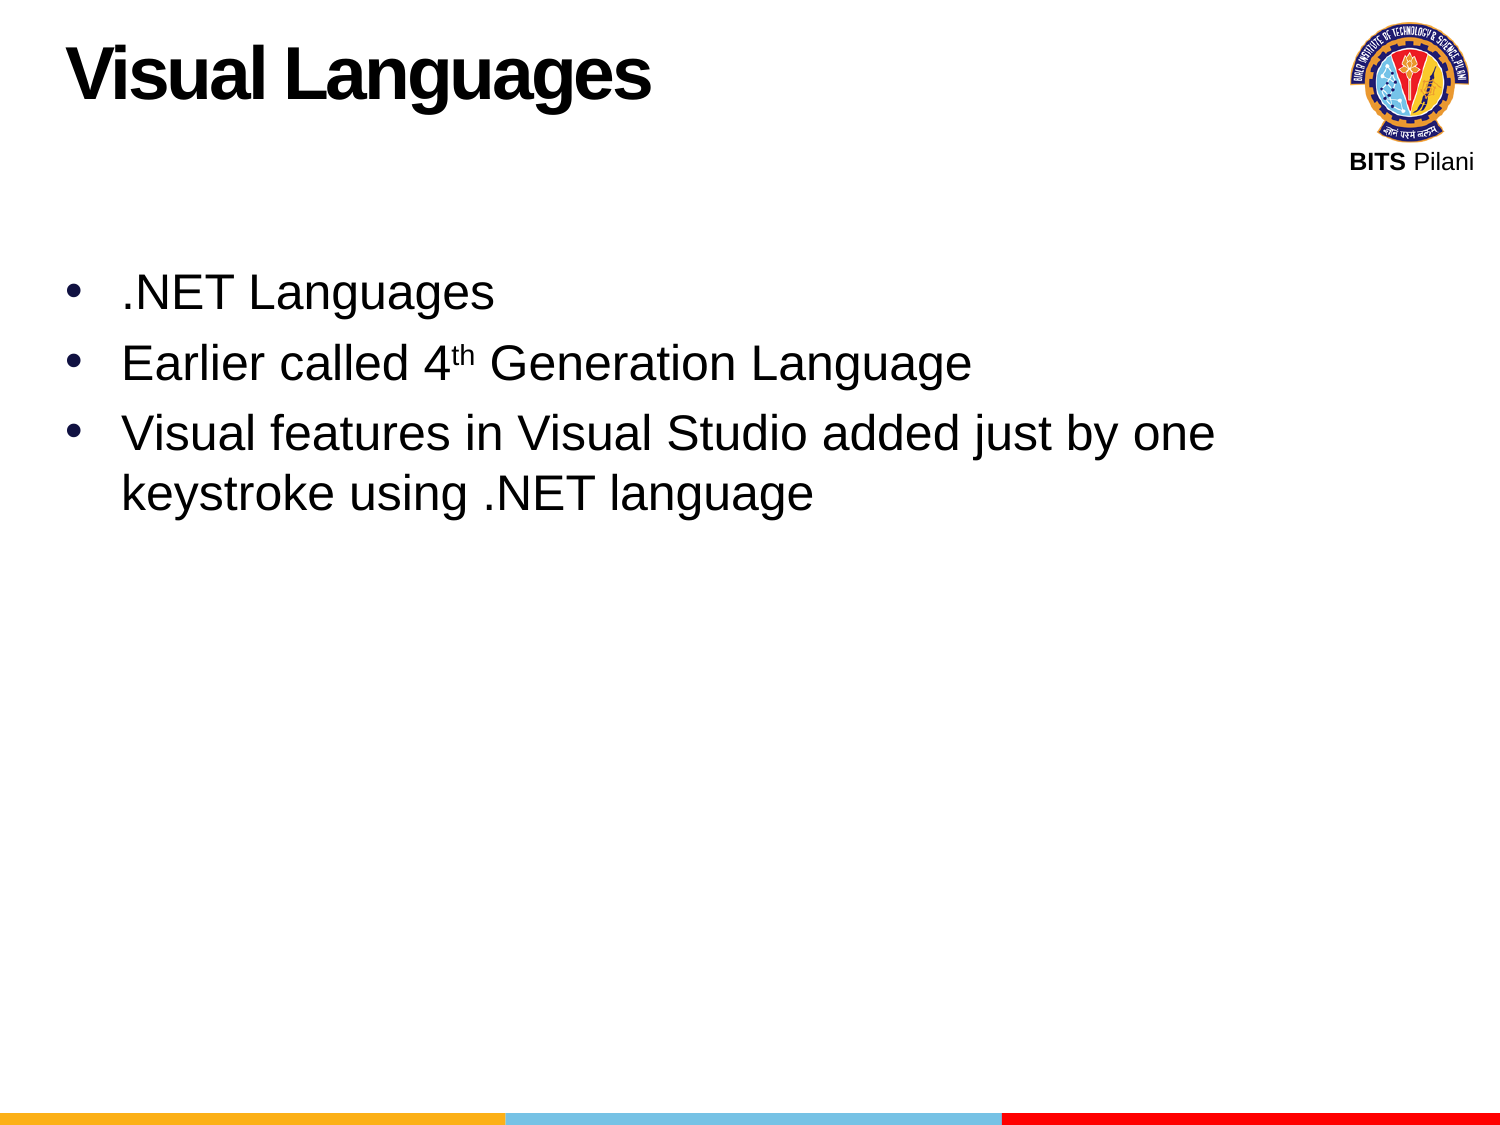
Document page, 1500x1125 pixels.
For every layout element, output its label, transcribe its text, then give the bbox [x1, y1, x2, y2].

list .NET Languages Earlier called 4th Generation Language Visual features in Visual Studio added just by one keystroke using .NET language [50, 245, 1400, 988]
list Visual Languages [50, 24, 1088, 213]
picture [1335, 3, 1489, 152]
